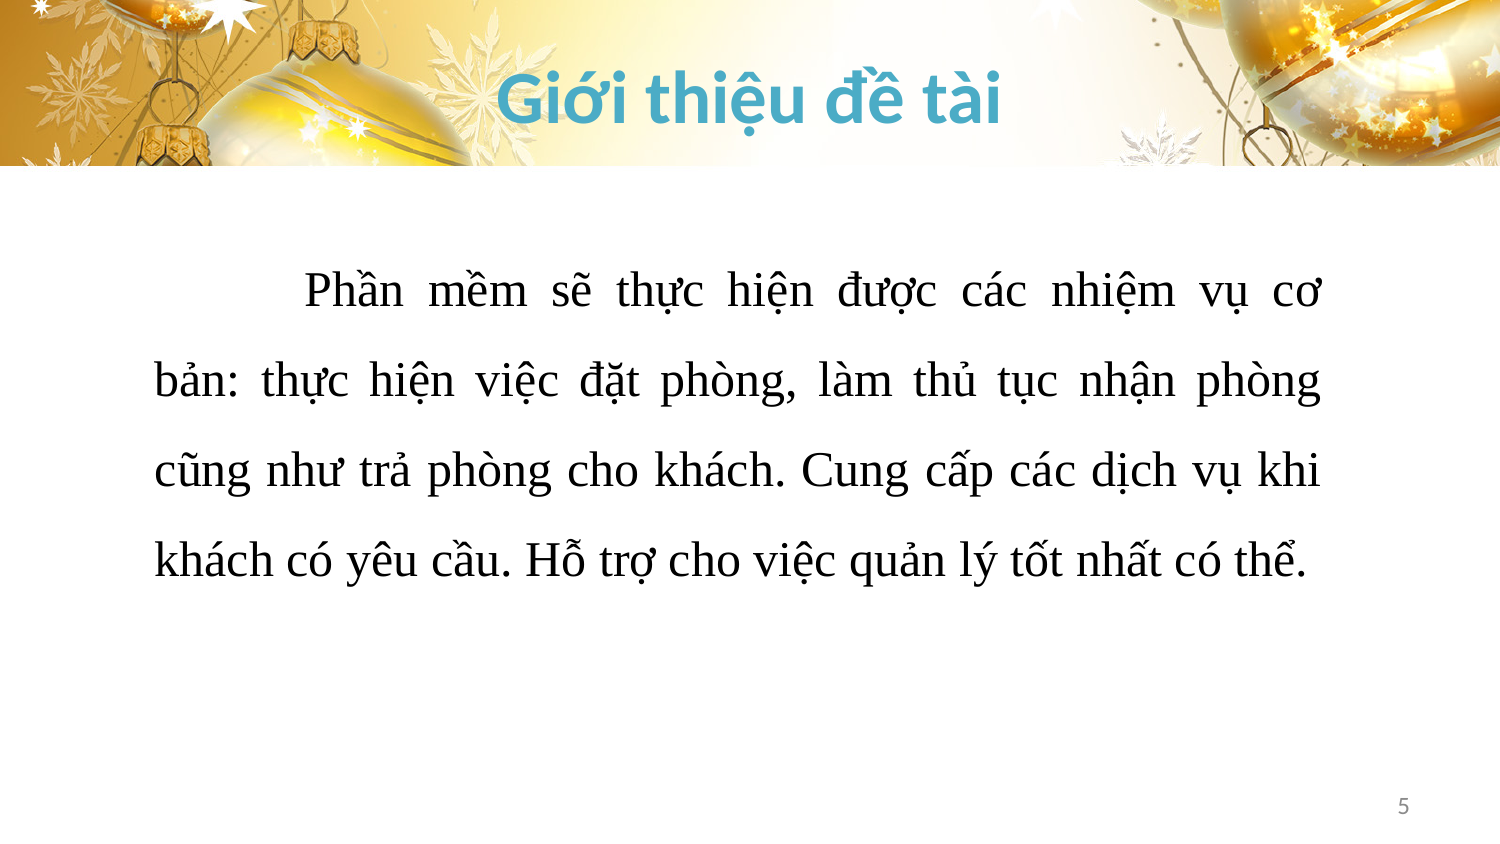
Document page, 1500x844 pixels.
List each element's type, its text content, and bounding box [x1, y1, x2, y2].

title Giới thiệu đề tài [86, 30, 1414, 156]
slide_number 5 [1074, 782, 1425, 827]
text_box Phần mềm sẽ thực hiện được các nhiệm vụ cơ bản: thực hiện việc đặt phòng, làm thủ tục nhận phòng cũng như trả phòng cho khách. Cung cấp các dịch vụ khi khách có yêu cầu. Hỗ trợ cho việc quản lý tốt nhất có thể. [140, 219, 1338, 595]
picture [0, 0, 1500, 844]
